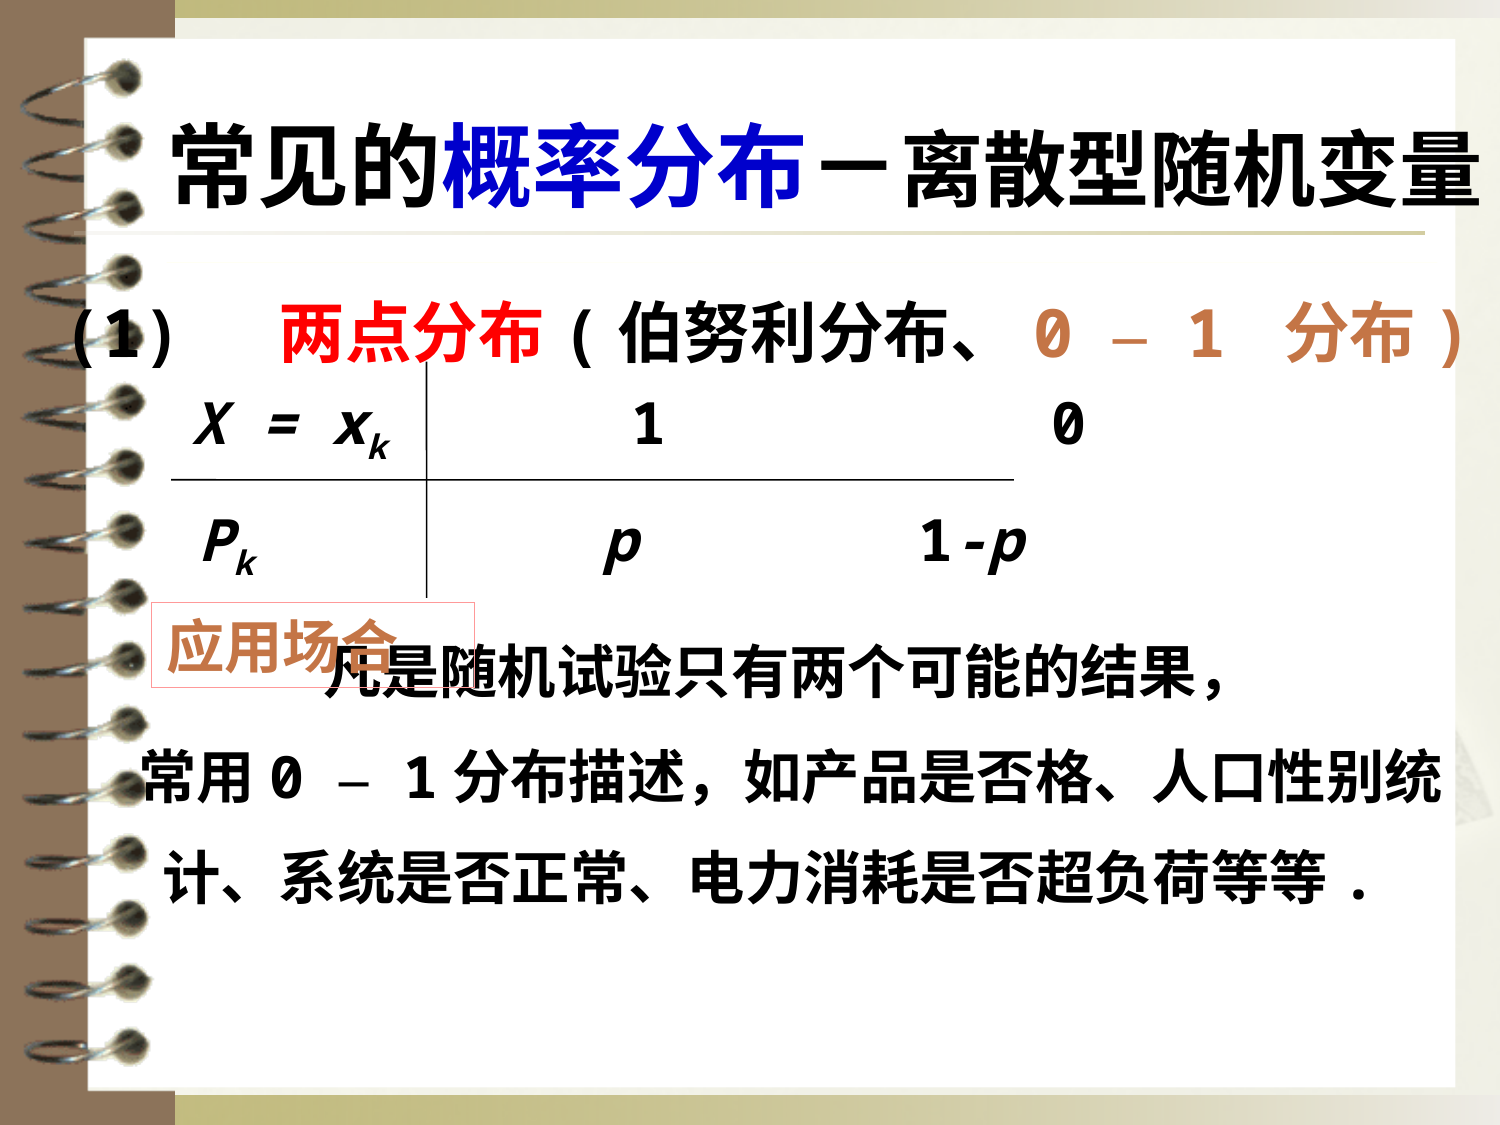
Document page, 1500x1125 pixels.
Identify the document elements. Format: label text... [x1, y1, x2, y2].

picture [0, 0, 175, 1125]
text_box 常用0 – 1分布描述，如产品是否格、人口性别统 [123, 732, 1500, 818]
text_box 计、系统是否正常、电力消耗是否超负荷等等. [147, 834, 1500, 919]
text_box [170, 361, 1448, 599]
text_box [135, 602, 1500, 714]
text_box (1) 两点分布(伯努利分布、0 – 1 分布) [47, 283, 1488, 379]
text_box 常见的概率分布－离散型随机变量 [151, 101, 1498, 227]
